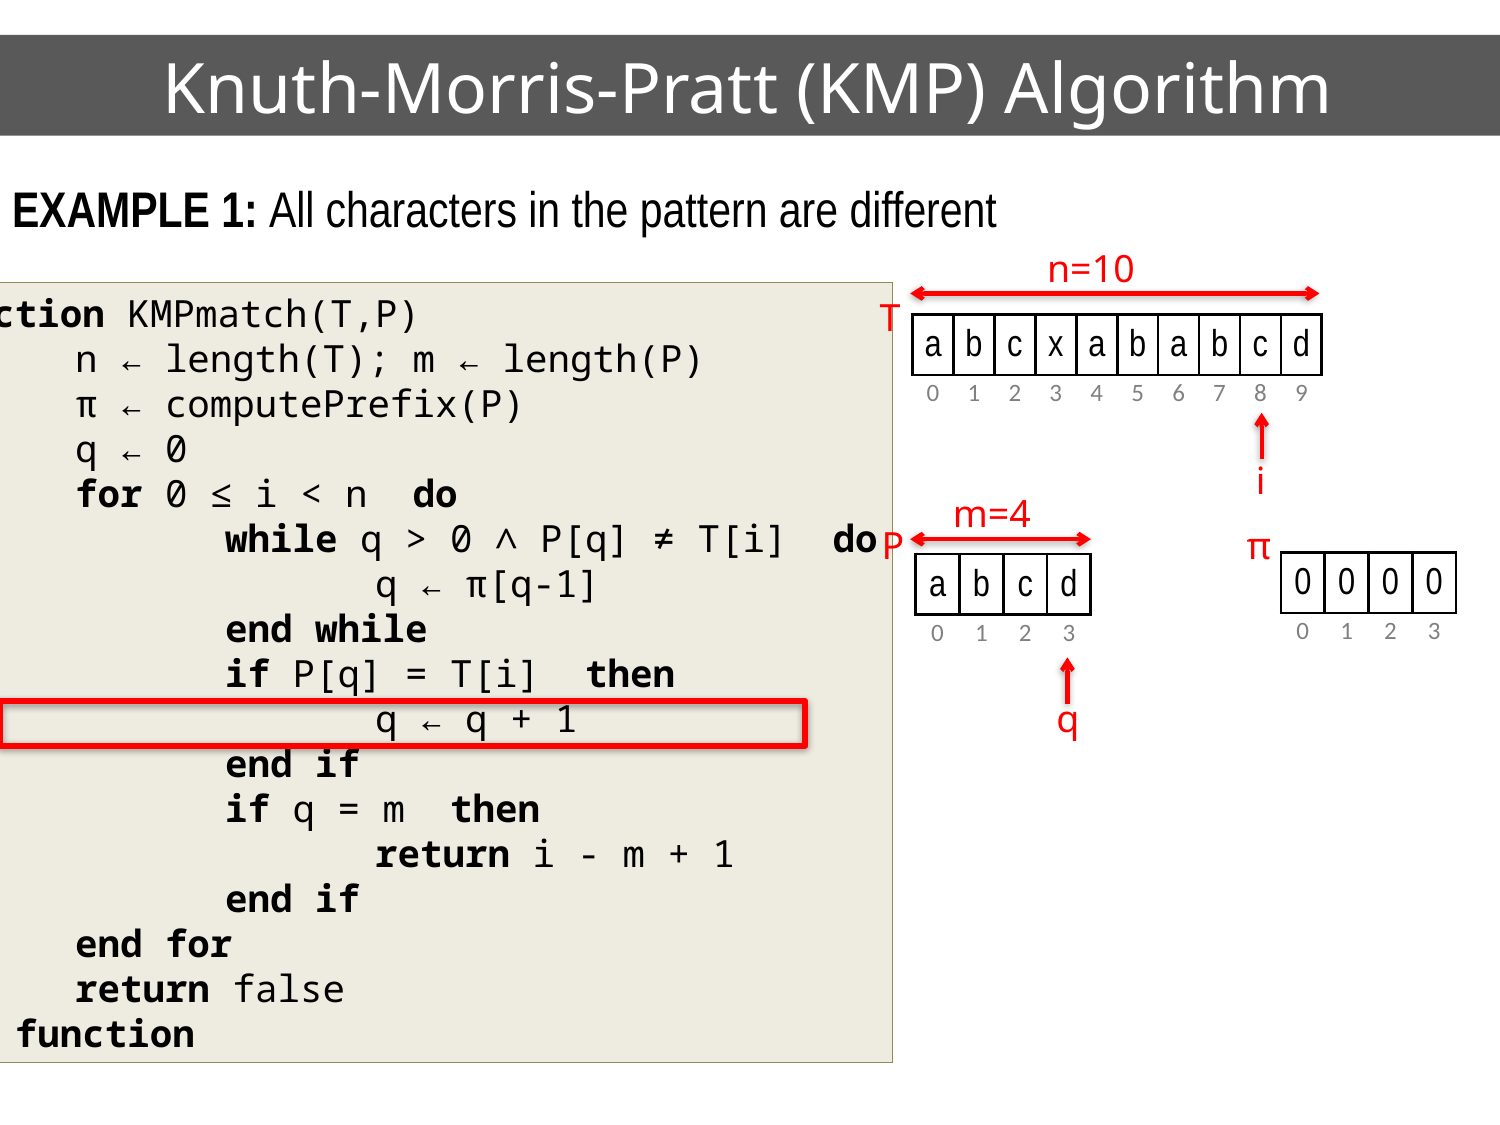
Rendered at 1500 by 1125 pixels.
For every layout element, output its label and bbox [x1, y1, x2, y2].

table_header [1159, 316, 1198, 374]
table_header [1241, 316, 1280, 374]
table_header [1282, 554, 1323, 612]
text_box [1231, 514, 1287, 575]
table_header [1414, 554, 1455, 612]
table_cell [913, 376, 1322, 436]
table_header [961, 555, 1002, 613]
text_box [0, 169, 1498, 1063]
table_header [996, 316, 1034, 374]
table_cell [916, 616, 1091, 676]
text_box [1041, 657, 1095, 748]
text_box [1241, 412, 1281, 510]
table_cell [1281, 614, 1456, 674]
table_header [1282, 316, 1320, 374]
table_header [1200, 316, 1239, 374]
table_header [1370, 554, 1411, 612]
table_header [1078, 316, 1116, 374]
table_header [917, 555, 958, 613]
table_header [914, 316, 952, 374]
table_header [1037, 316, 1075, 374]
table_header [1119, 316, 1157, 374]
title [0, 34, 1500, 136]
table_header [1048, 555, 1089, 613]
table_header [1326, 554, 1367, 612]
table_header [1005, 555, 1046, 613]
table_header [955, 316, 993, 374]
